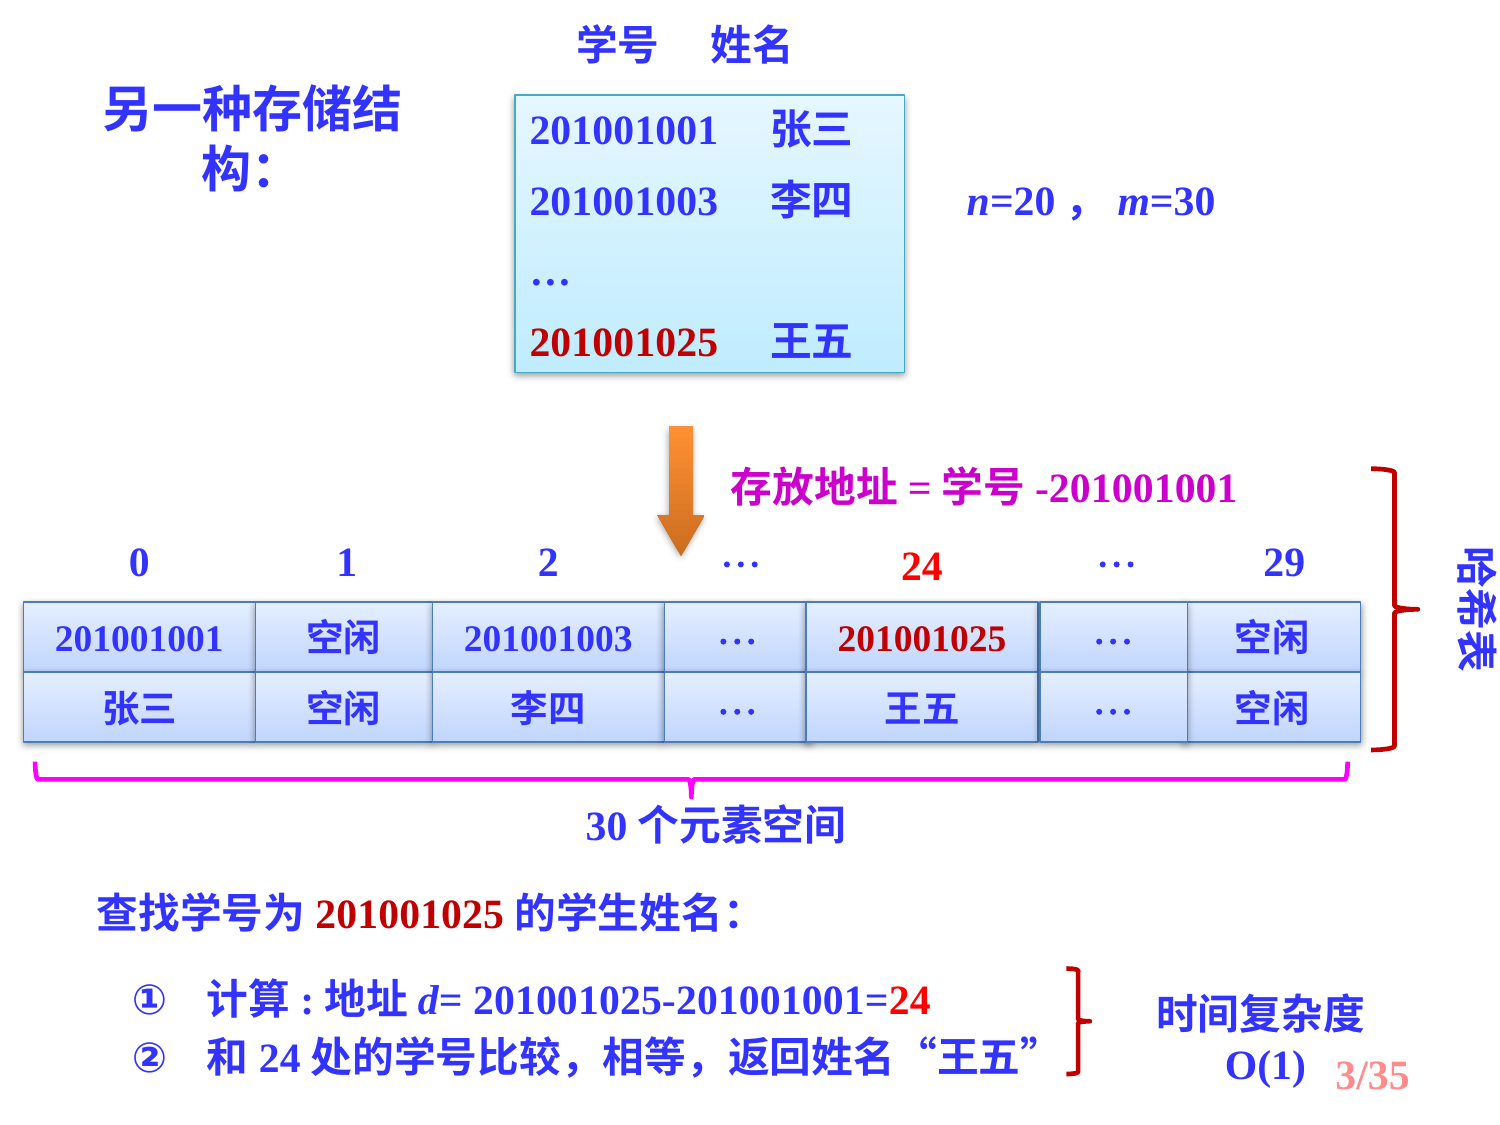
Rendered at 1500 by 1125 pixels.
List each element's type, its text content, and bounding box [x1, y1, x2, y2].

text_box 另一种存储结构： [46, 70, 457, 205]
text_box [23, 426, 1361, 858]
text_box n=20，m=30 [951, 166, 1366, 231]
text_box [1370, 468, 1500, 751]
text_box 学号 姓名 [561, 11, 881, 77]
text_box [81, 879, 1372, 1091]
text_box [1066, 968, 1430, 1075]
slide_number 3/35 [1074, 1084, 1425, 1103]
text_box 201001001 张三 201001003 李四 … 201001025 王五 [514, 94, 905, 373]
